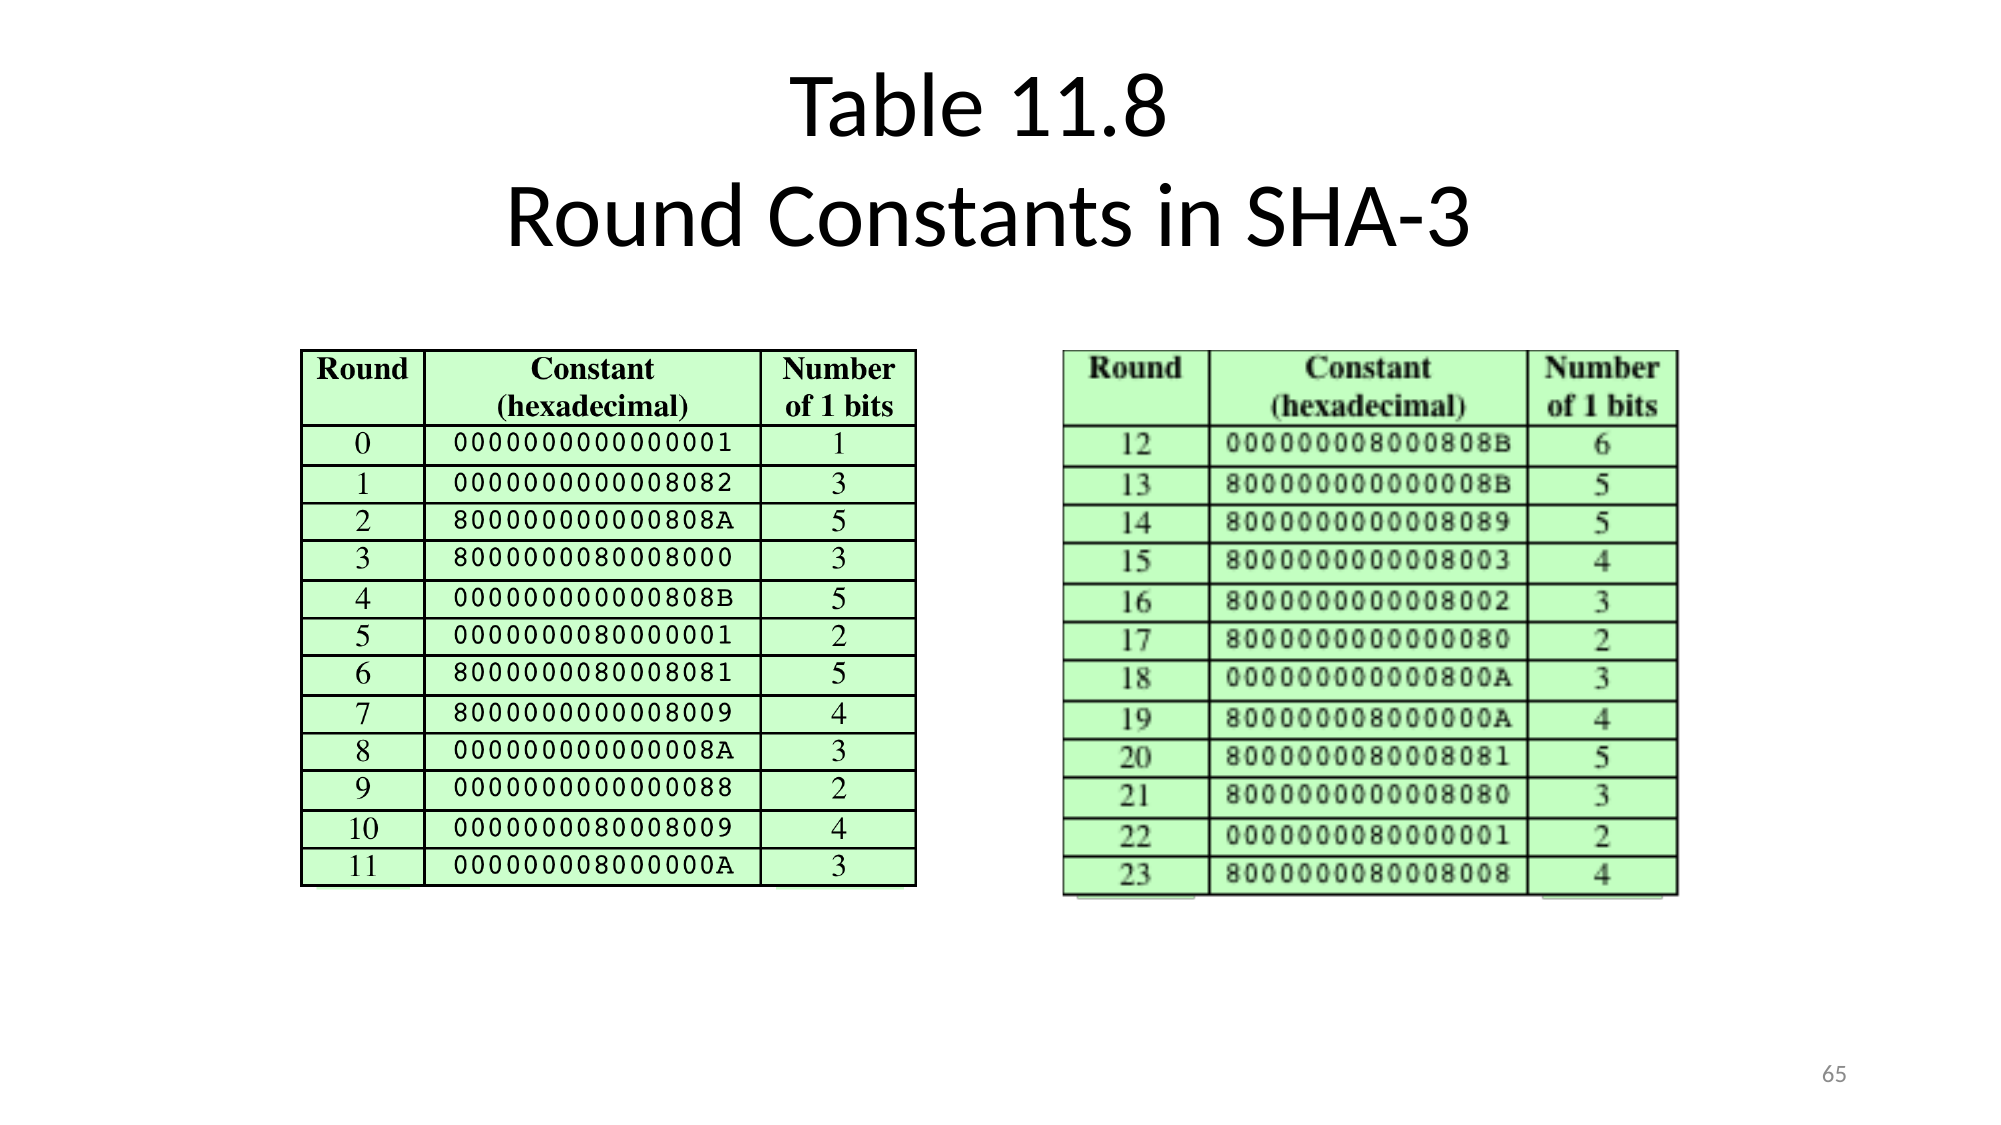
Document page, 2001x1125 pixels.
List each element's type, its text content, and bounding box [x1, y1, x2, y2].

picture [1062, 349, 1699, 935]
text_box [299, 349, 1062, 924]
slide_number 65 [1412, 1042, 1863, 1103]
text_box Table 11.8 Round Constants in SHA-3 [249, 37, 1750, 273]
